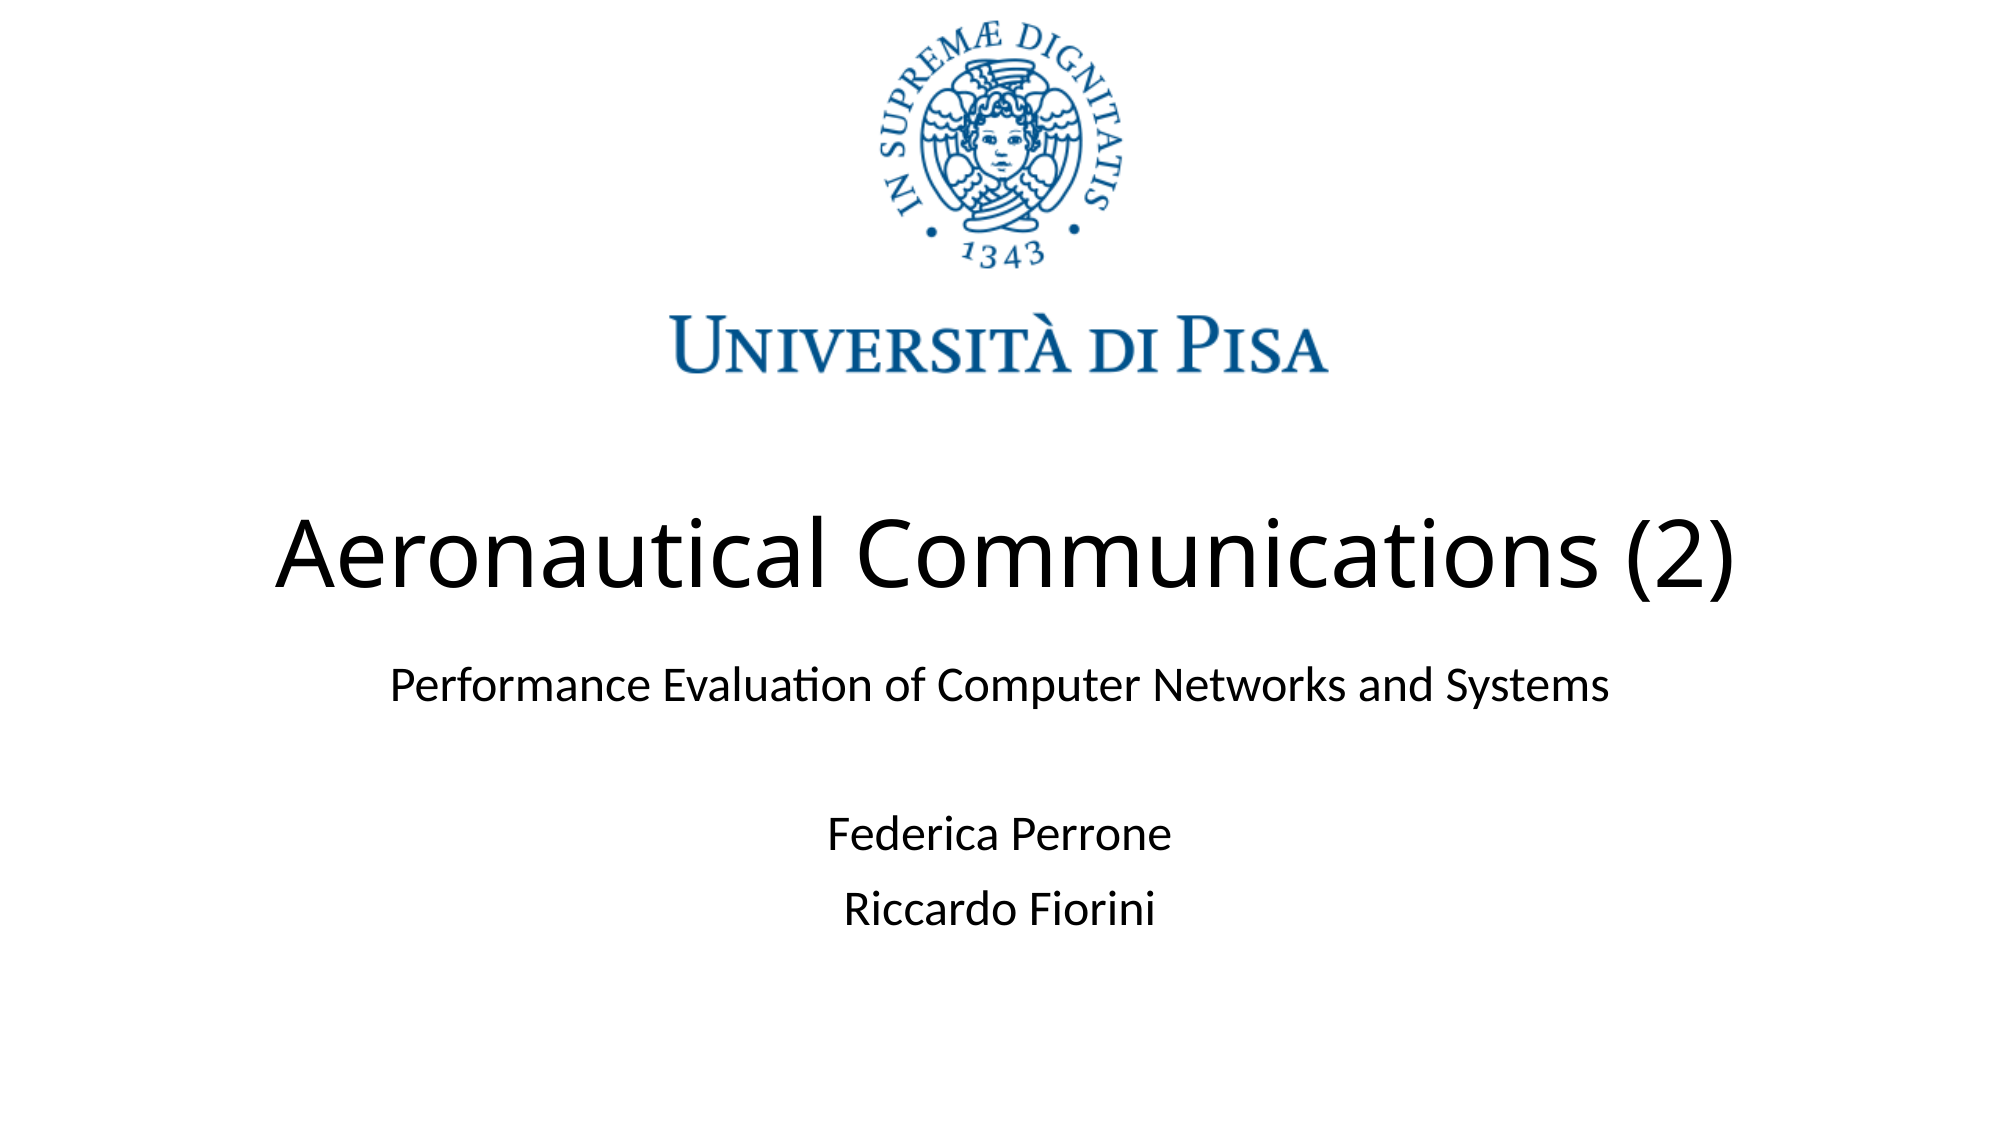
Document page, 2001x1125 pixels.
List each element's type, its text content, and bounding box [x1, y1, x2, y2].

subtitle Performance Evaluation of Computer Networks and Systems Federica Perrone Riccardo Fiorini [249, 650, 1750, 970]
title Aeronautical Communications (2) [238, 414, 1774, 616]
picture [621, 0, 1379, 394]
